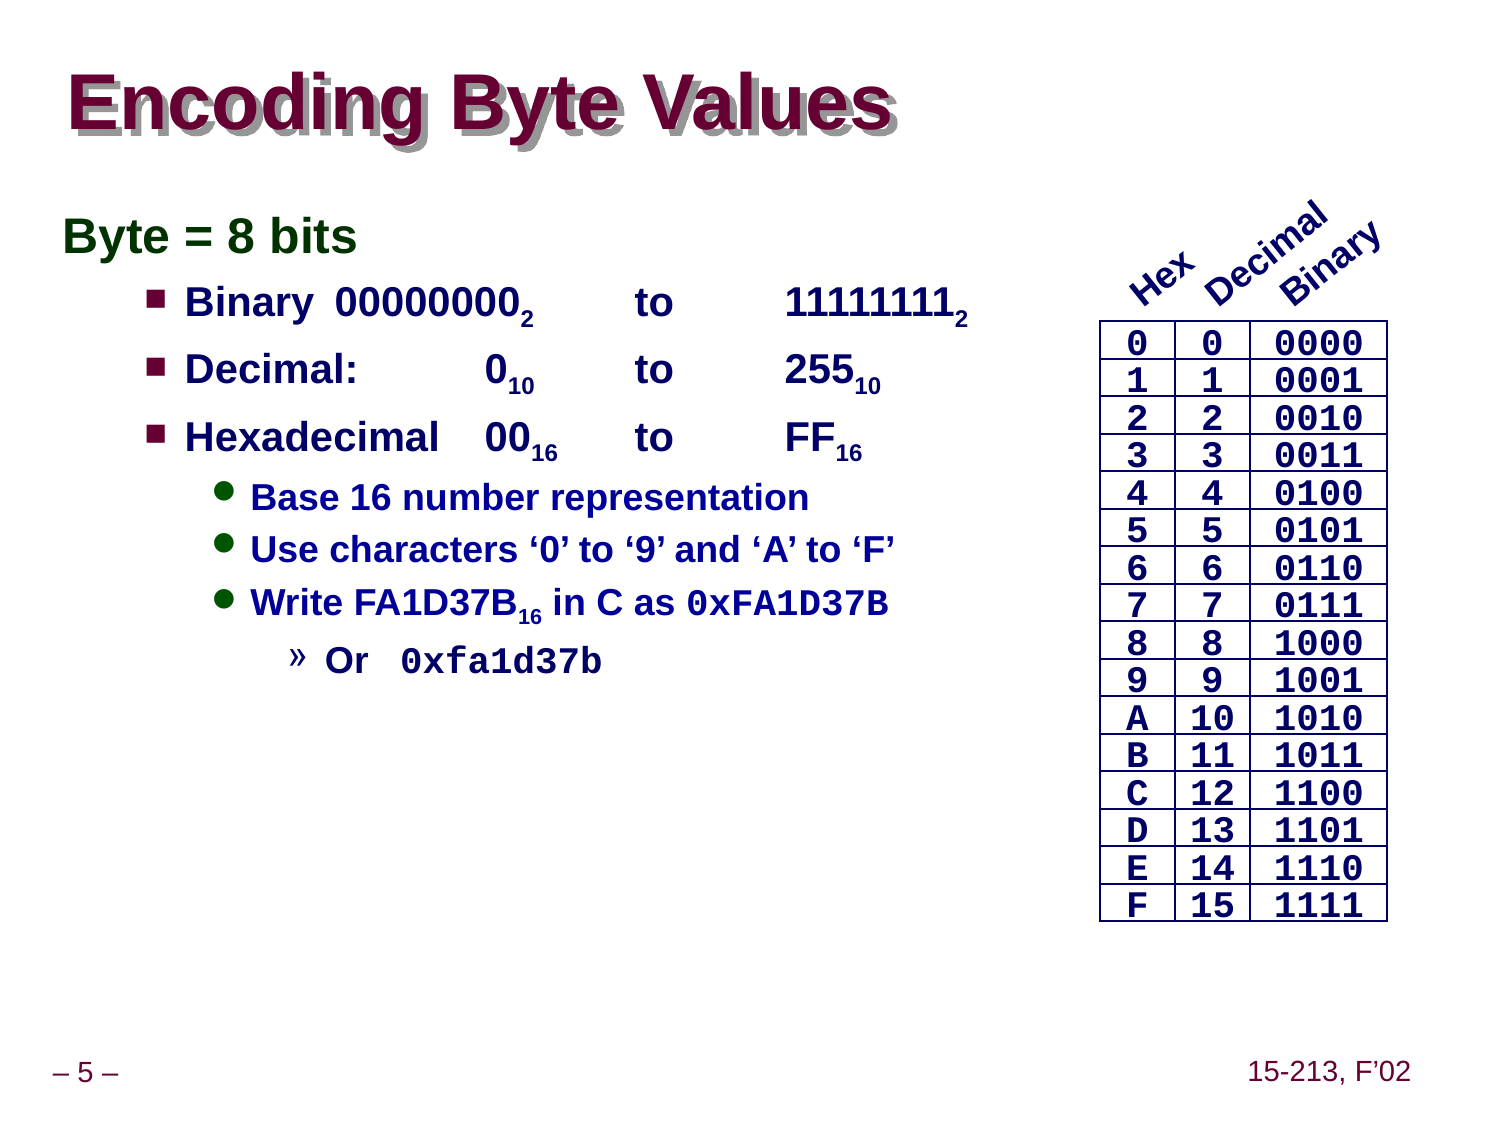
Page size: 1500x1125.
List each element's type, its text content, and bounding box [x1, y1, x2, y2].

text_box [1099, 222, 1404, 922]
list Byte = 8 bits Binary 000000002 to 111111112 Decimal: 010 to 25510 Hexadecimal 0016 to FF16 Base 16 number representation Use characters ‘0’ to ‘9’ and ‘A’ to ‘F’ Write FA1D37B16 in C as 0xFA1D37B Or 0xfa1d37b [47, 200, 1411, 1058]
title Encoding Byte Values [66, 40, 1497, 169]
